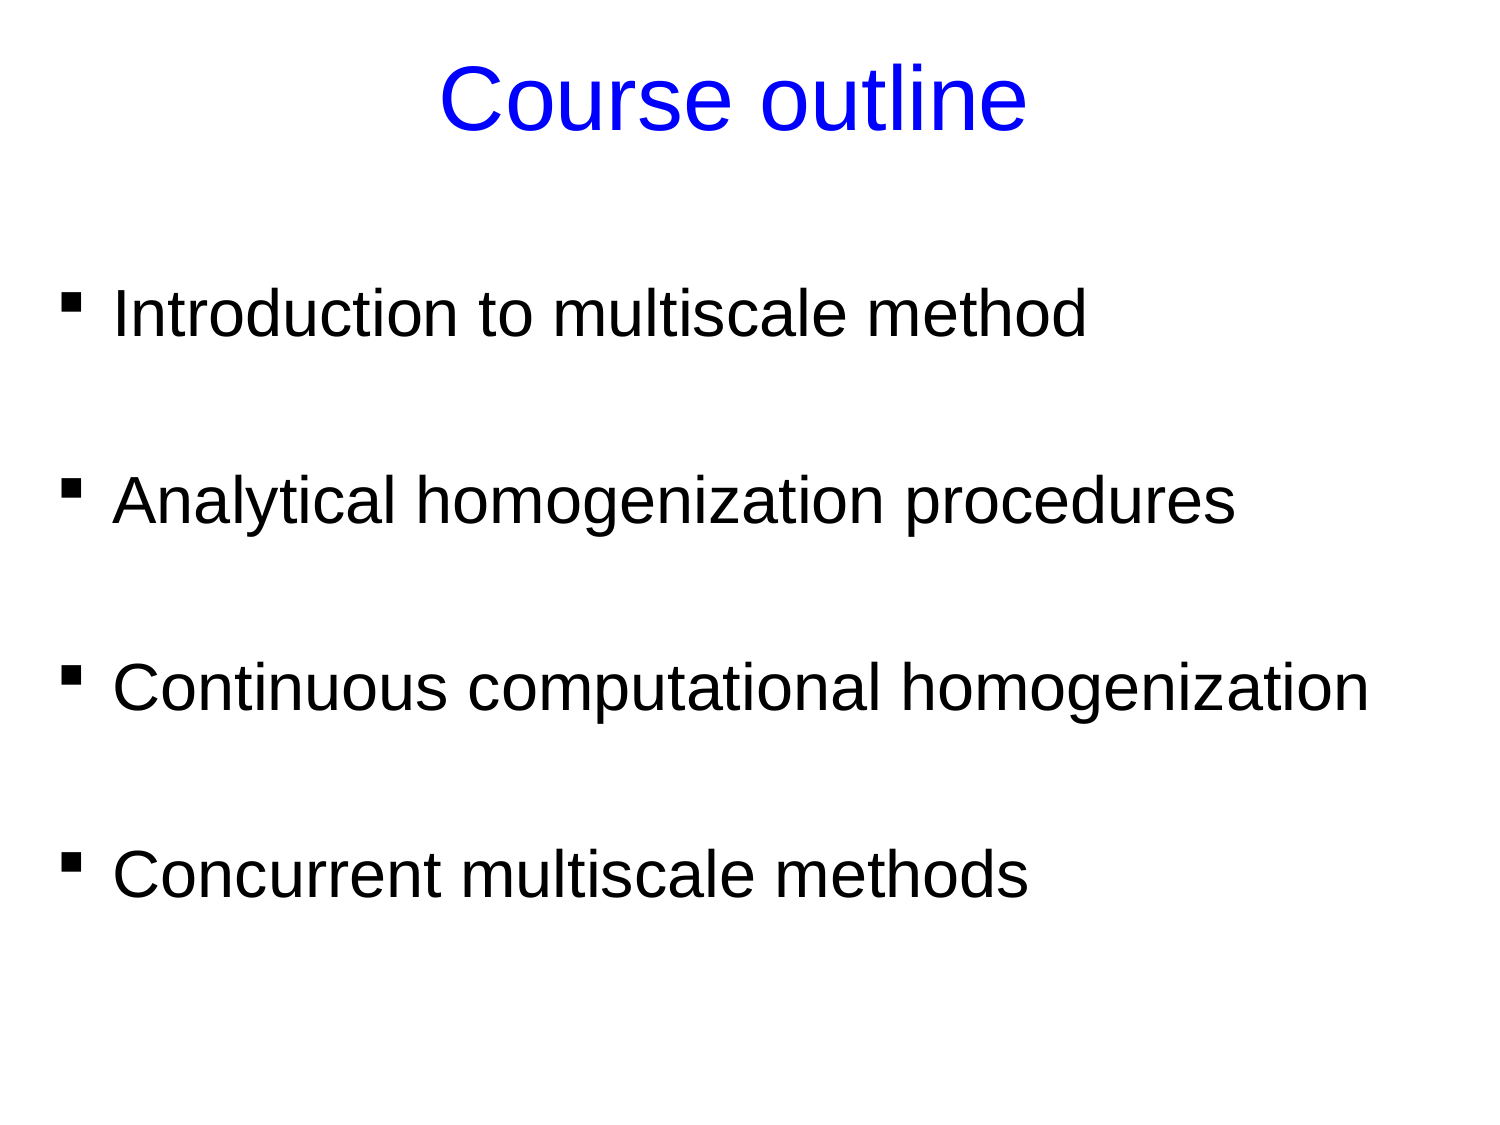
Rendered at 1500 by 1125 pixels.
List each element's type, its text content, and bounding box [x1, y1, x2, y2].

list Introduction to multiscale method Analytical homogenization procedures Continuous computational homogenization Concurrent multiscale methods [41, 262, 1441, 1005]
title Course outline [59, 0, 1410, 188]
